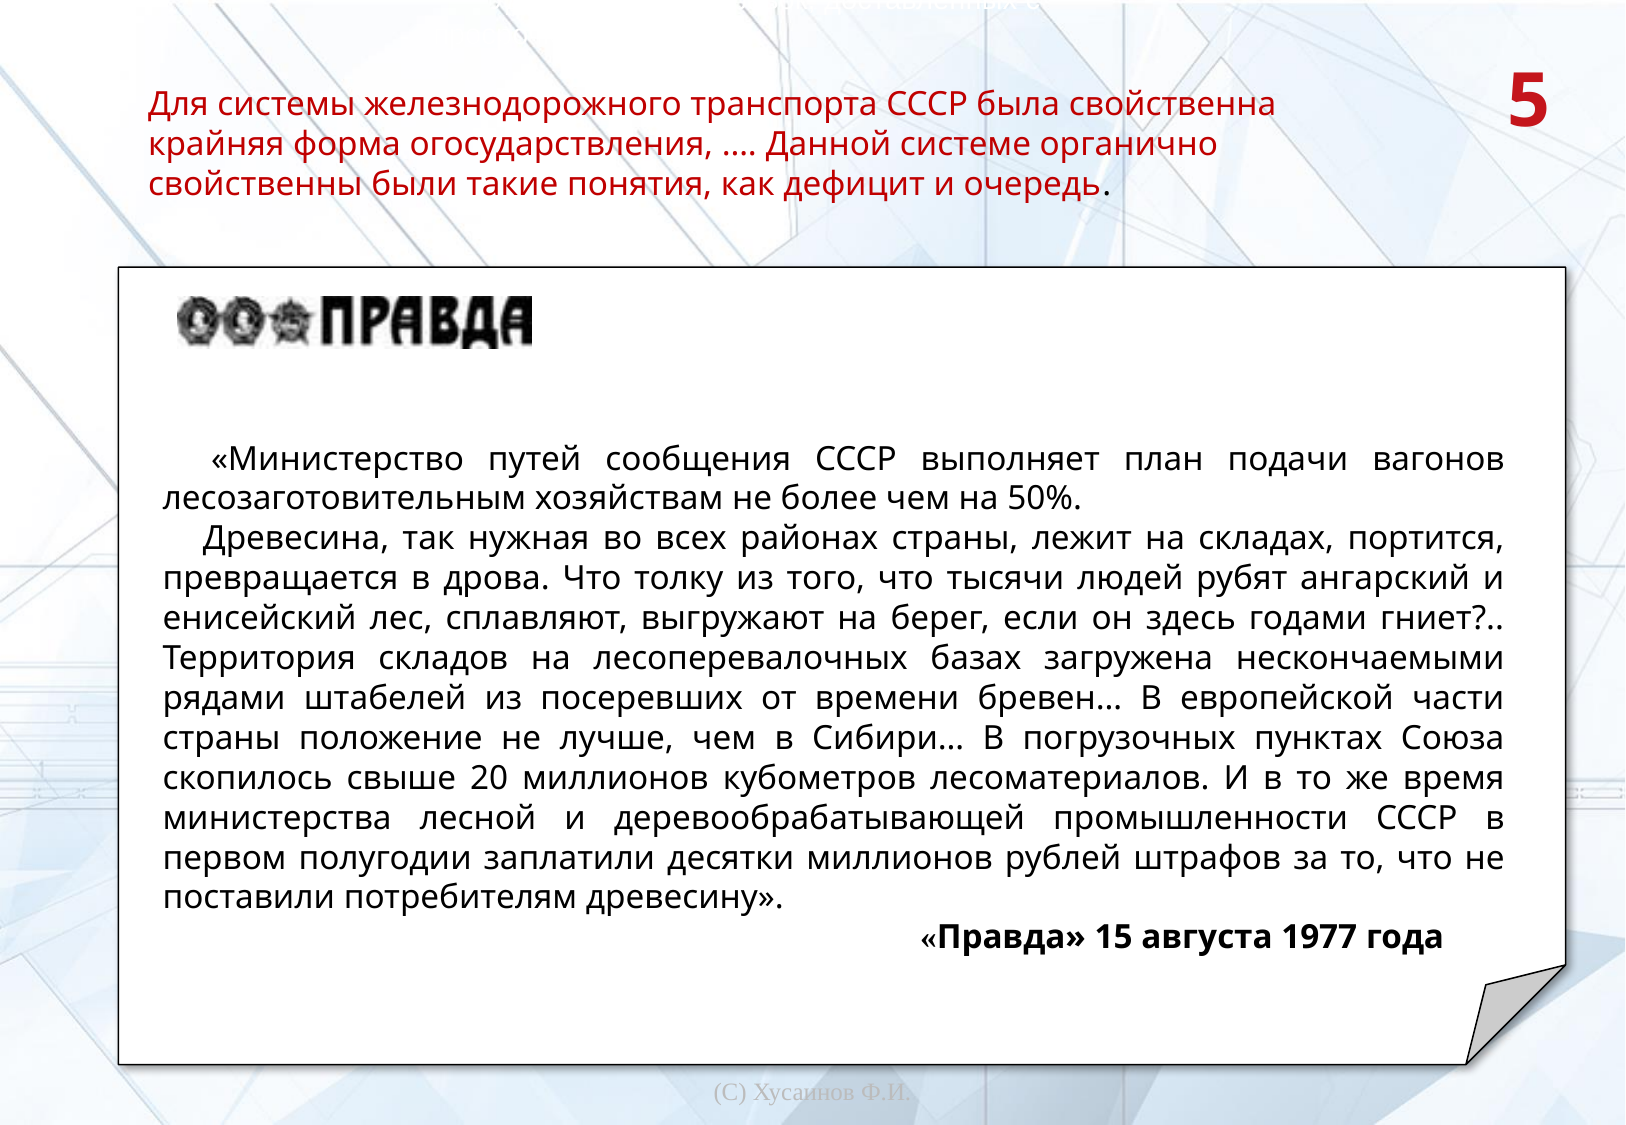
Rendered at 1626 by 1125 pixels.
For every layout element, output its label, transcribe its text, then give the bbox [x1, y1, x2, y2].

text_box [118, 267, 1566, 1065]
text_box Для системы железнодорожного транспорта СССР была свойственна крайняя форма огосударствления, …. Данной системе органично свойственны были такие понятия, как дефицит и очередь. [133, 75, 1418, 210]
picture [0, 0, 1626, 1125]
footer (С) Хусаинов Ф.И. [555, 1052, 1070, 1113]
text_box «Министерство путей сообщения СССР выполняет план подачи вагонов лесозаготовительным хозяйствам не более чем на 50%. Древесина, так нужная во всех районах страны, лежит на складах, портится, превращается в дрова. Что толку из того, что тысячи людей рубят ангарский и енисейский лес, сплавляют, выгружают на берег, если он здесь годами гниет?.. Территория складов на лесоперевалочных базах загружена нескончаемыми рядами штабелей из посеревших от времени бревен… В европейской части страны положение не лучше, чем в Сибири… В погрузочных пунктах Союза скопилось свыше 20 миллионов кубометров лесоматериалов. И в то же время министерства лесной и деревообрабатывающей промышленности СССР в первом полугодии заплатили десятки миллионов рублей штрафов за то, что не поставили потребителям древесину». «Правда» 15 августа 1977 года . [147, 429, 1522, 1003]
slide_number 5 [1421, 87, 1551, 162]
text_box Удельный вес отправок, доставленных с просрочкой, % [418, 0, 1207, 75]
